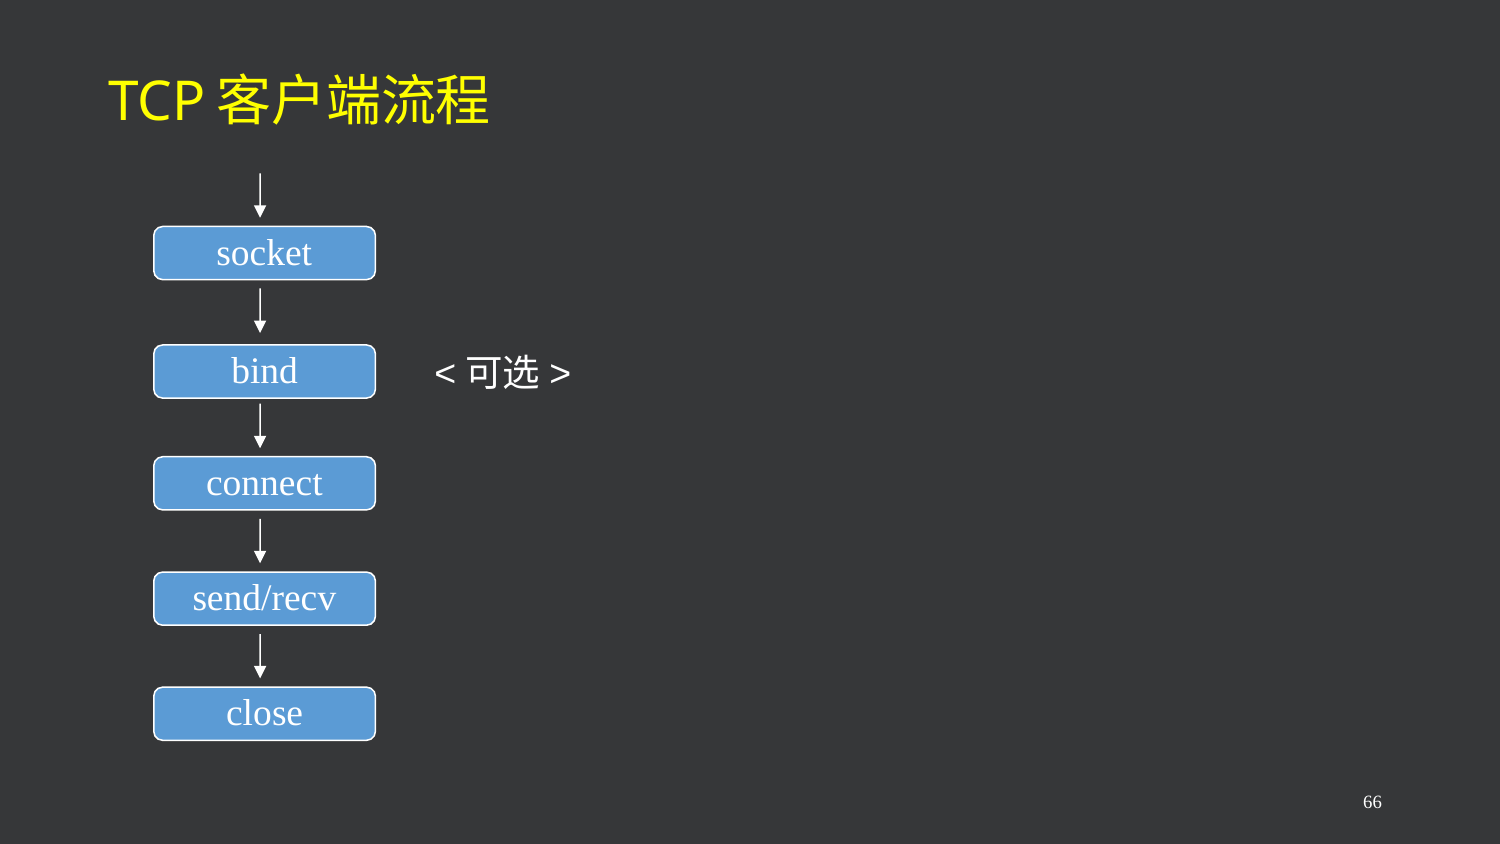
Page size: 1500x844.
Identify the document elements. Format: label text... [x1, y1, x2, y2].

slide_number 66 [1059, 782, 1397, 828]
text_box [253, 518, 267, 564]
text_box connect [153, 456, 376, 510]
text_box <可选> [419, 341, 651, 402]
title TCP客户端流程 [96, 67, 1081, 139]
text_box [253, 173, 267, 218]
text_box close [153, 687, 376, 741]
text_box [253, 288, 267, 334]
text_box socket [153, 226, 376, 280]
text_box [253, 634, 267, 679]
text_box send/recv [153, 572, 376, 626]
text_box [253, 403, 267, 449]
text_box bind [153, 344, 376, 399]
